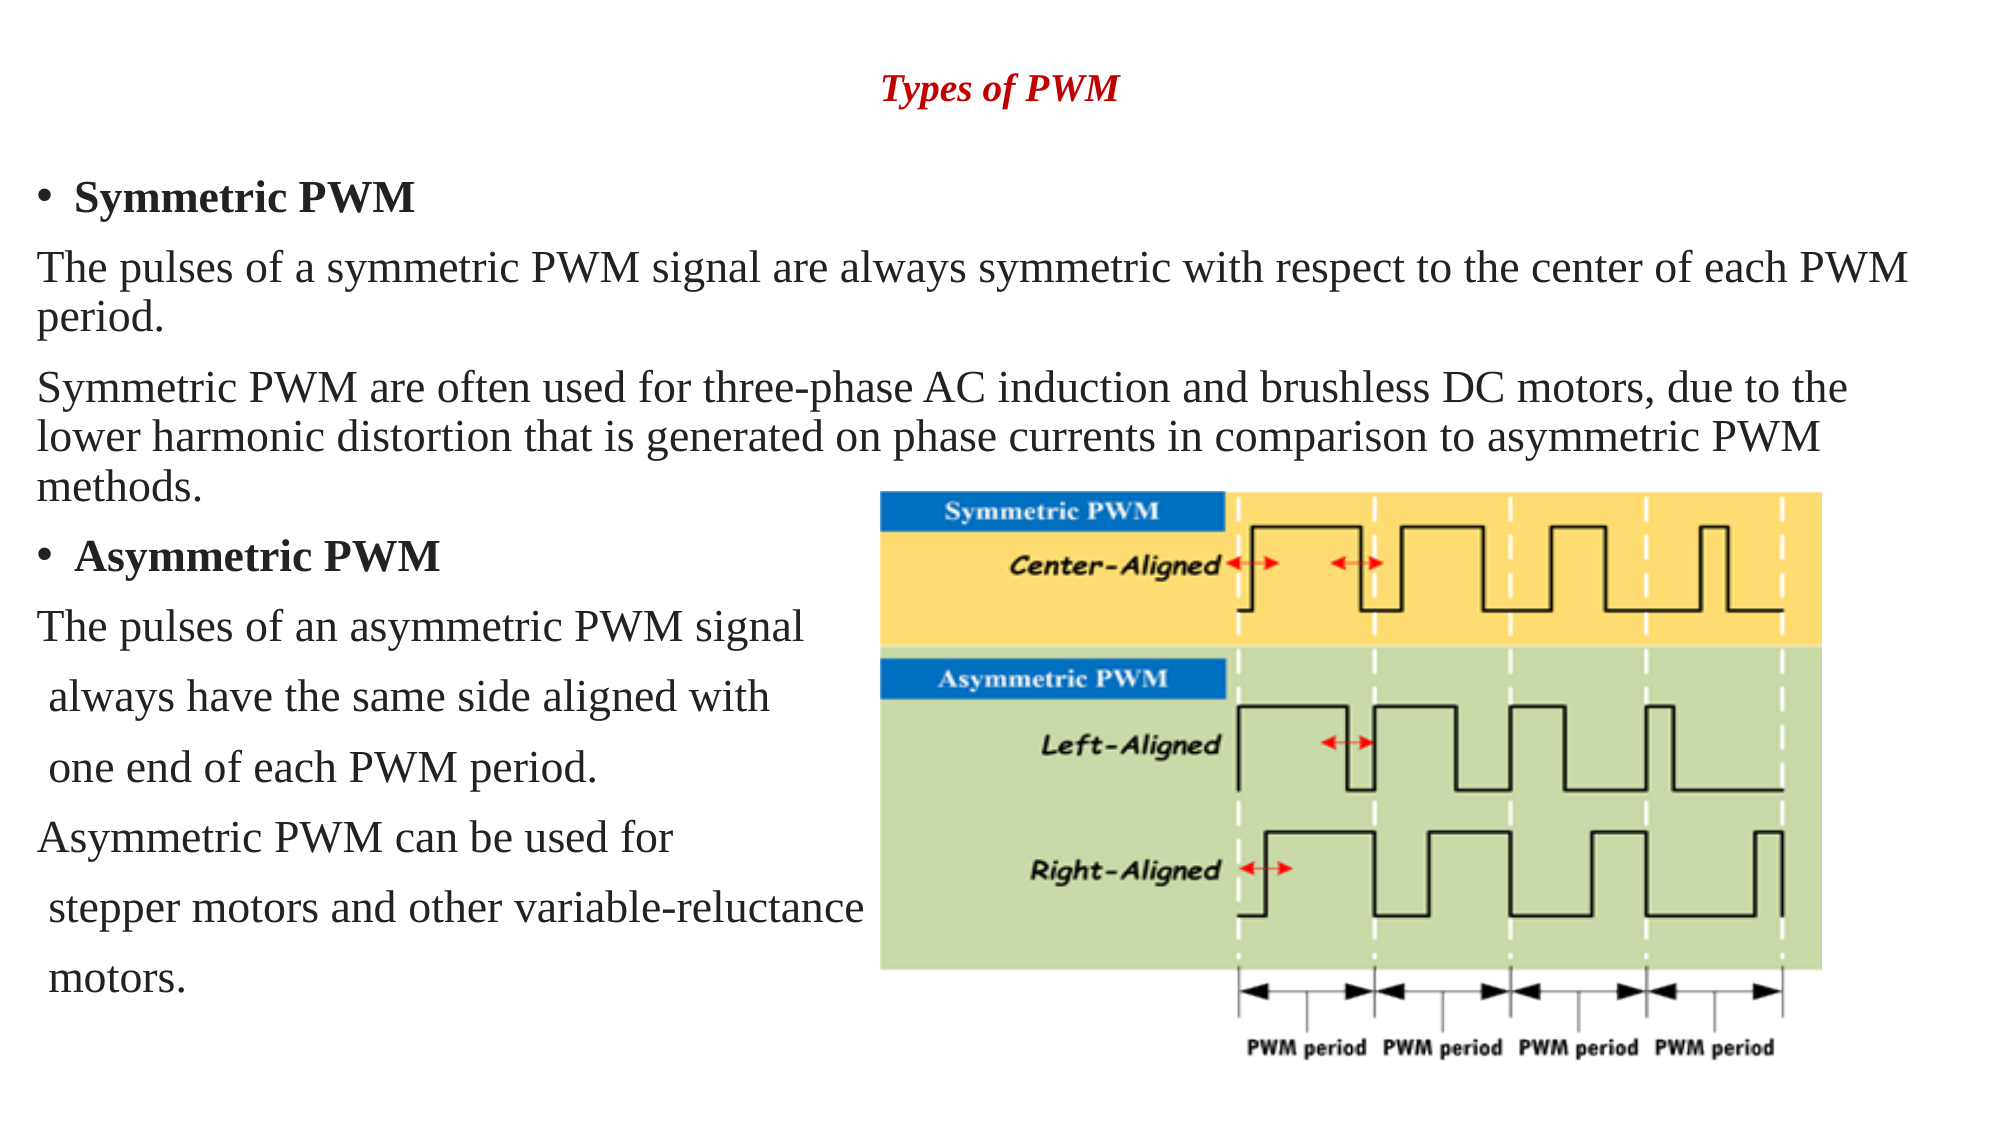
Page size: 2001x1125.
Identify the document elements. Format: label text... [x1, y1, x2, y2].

list Symmetric PWM The pulses of a symmetric PWM signal are always symmetric with respect to the center of each PWM period. Symmetric PWM are often used for three-phase AC induction and brushless DC motors, due to the lower harmonic distortion that is generated on phase currents in comparison to asymmetric PWM methods. Asymmetric PWM The pulses of an asymmetric PWM signal always have the same side aligned with one end of each PWM period. Asymmetric PWM can be used for stepper motors and other variable-reluctance motors. [21, 165, 1953, 1066]
picture [880, 491, 1822, 1065]
title Types of PWM [137, 59, 1863, 165]
